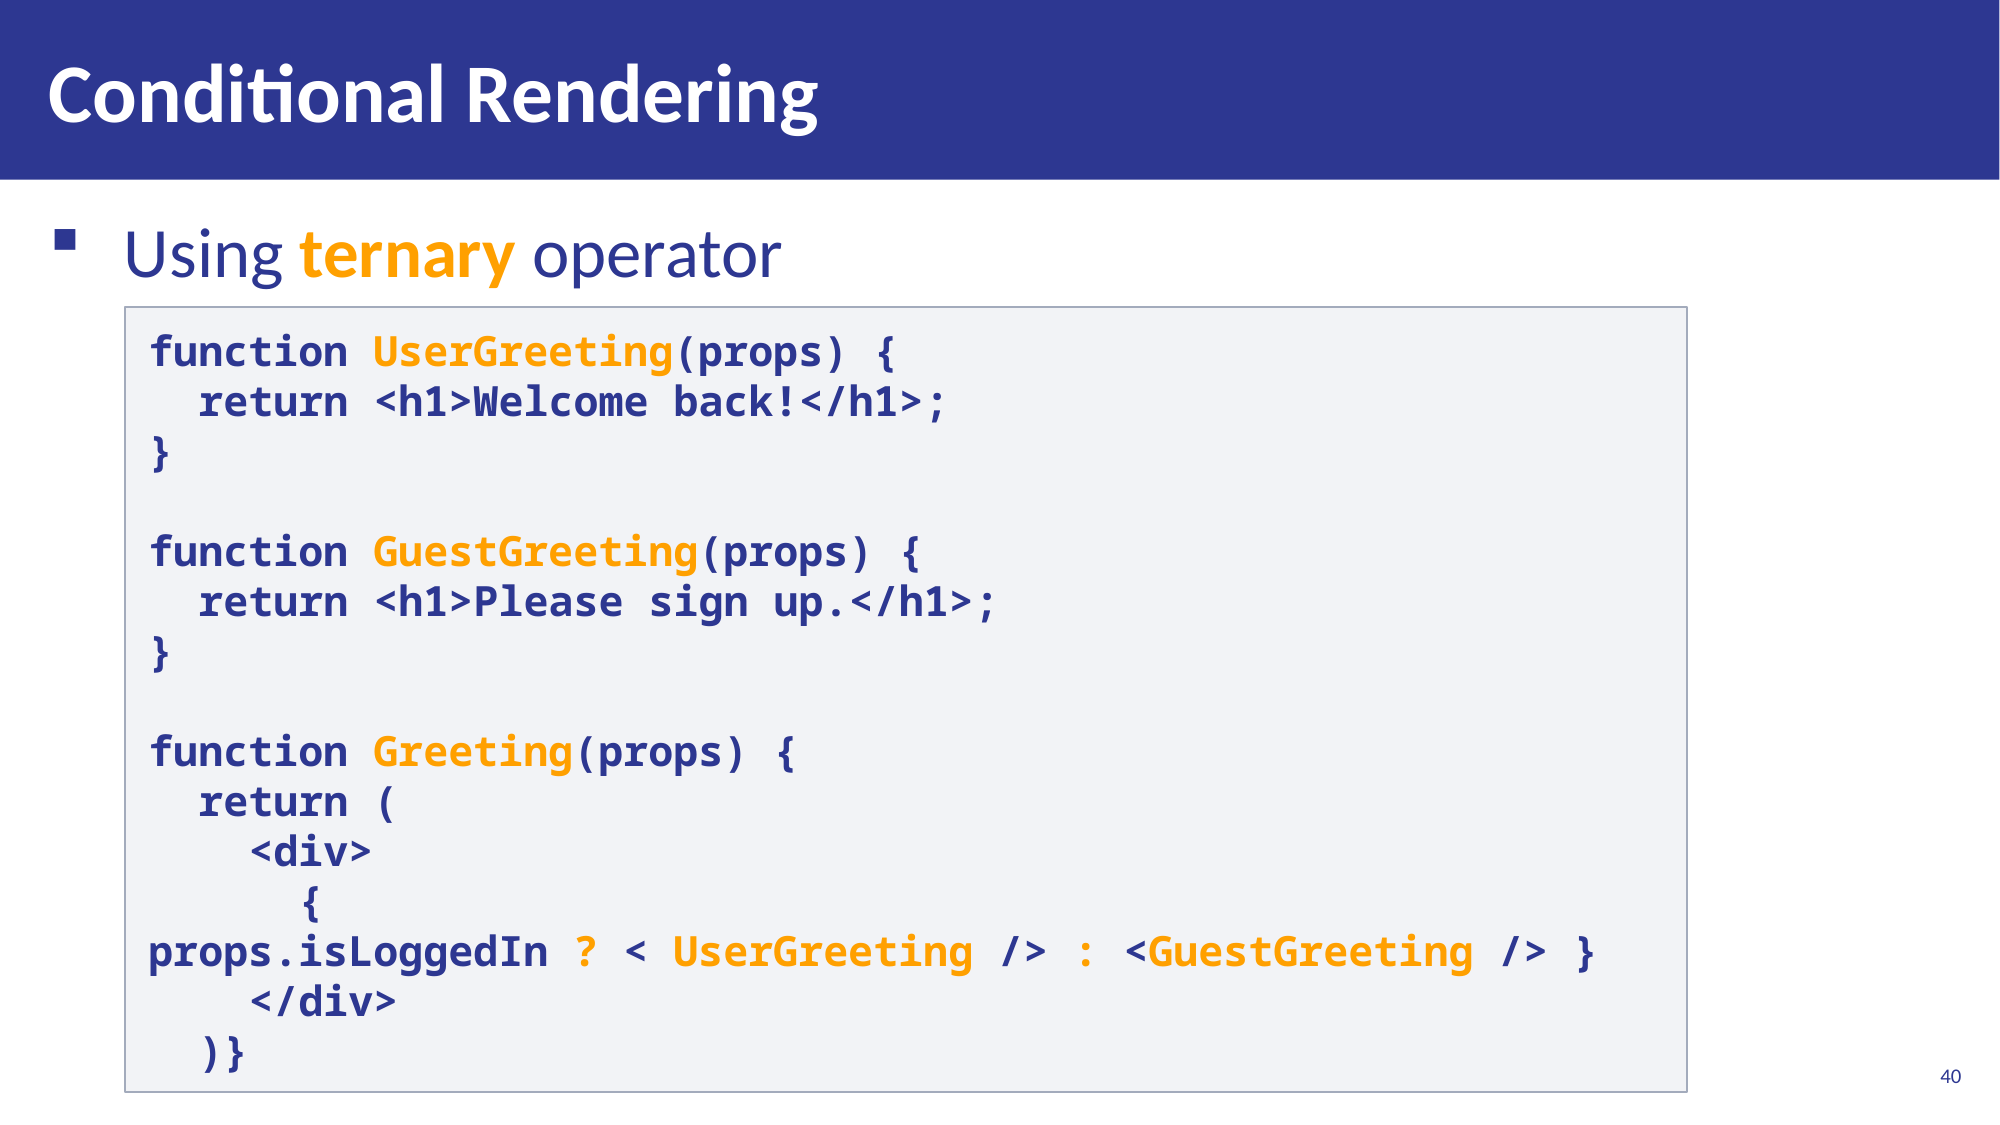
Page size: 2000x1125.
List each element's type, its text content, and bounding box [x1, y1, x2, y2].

list Using ternary operator [31, 196, 1970, 1050]
text_box function UserGreeting(props) { return <h1>Welcome back!</h1>; } function GuestGreeting(props) { return <h1>Please sign up.</h1>; } function Greeting(props) { return ( <div> { props.isLoggedIn ? < UserGreeting /> : <GuestGreeting /> } </div> )} [124, 306, 1688, 1093]
title Conditional Rendering [31, 16, 1591, 162]
slide_number 40 [1896, 1049, 1968, 1101]
